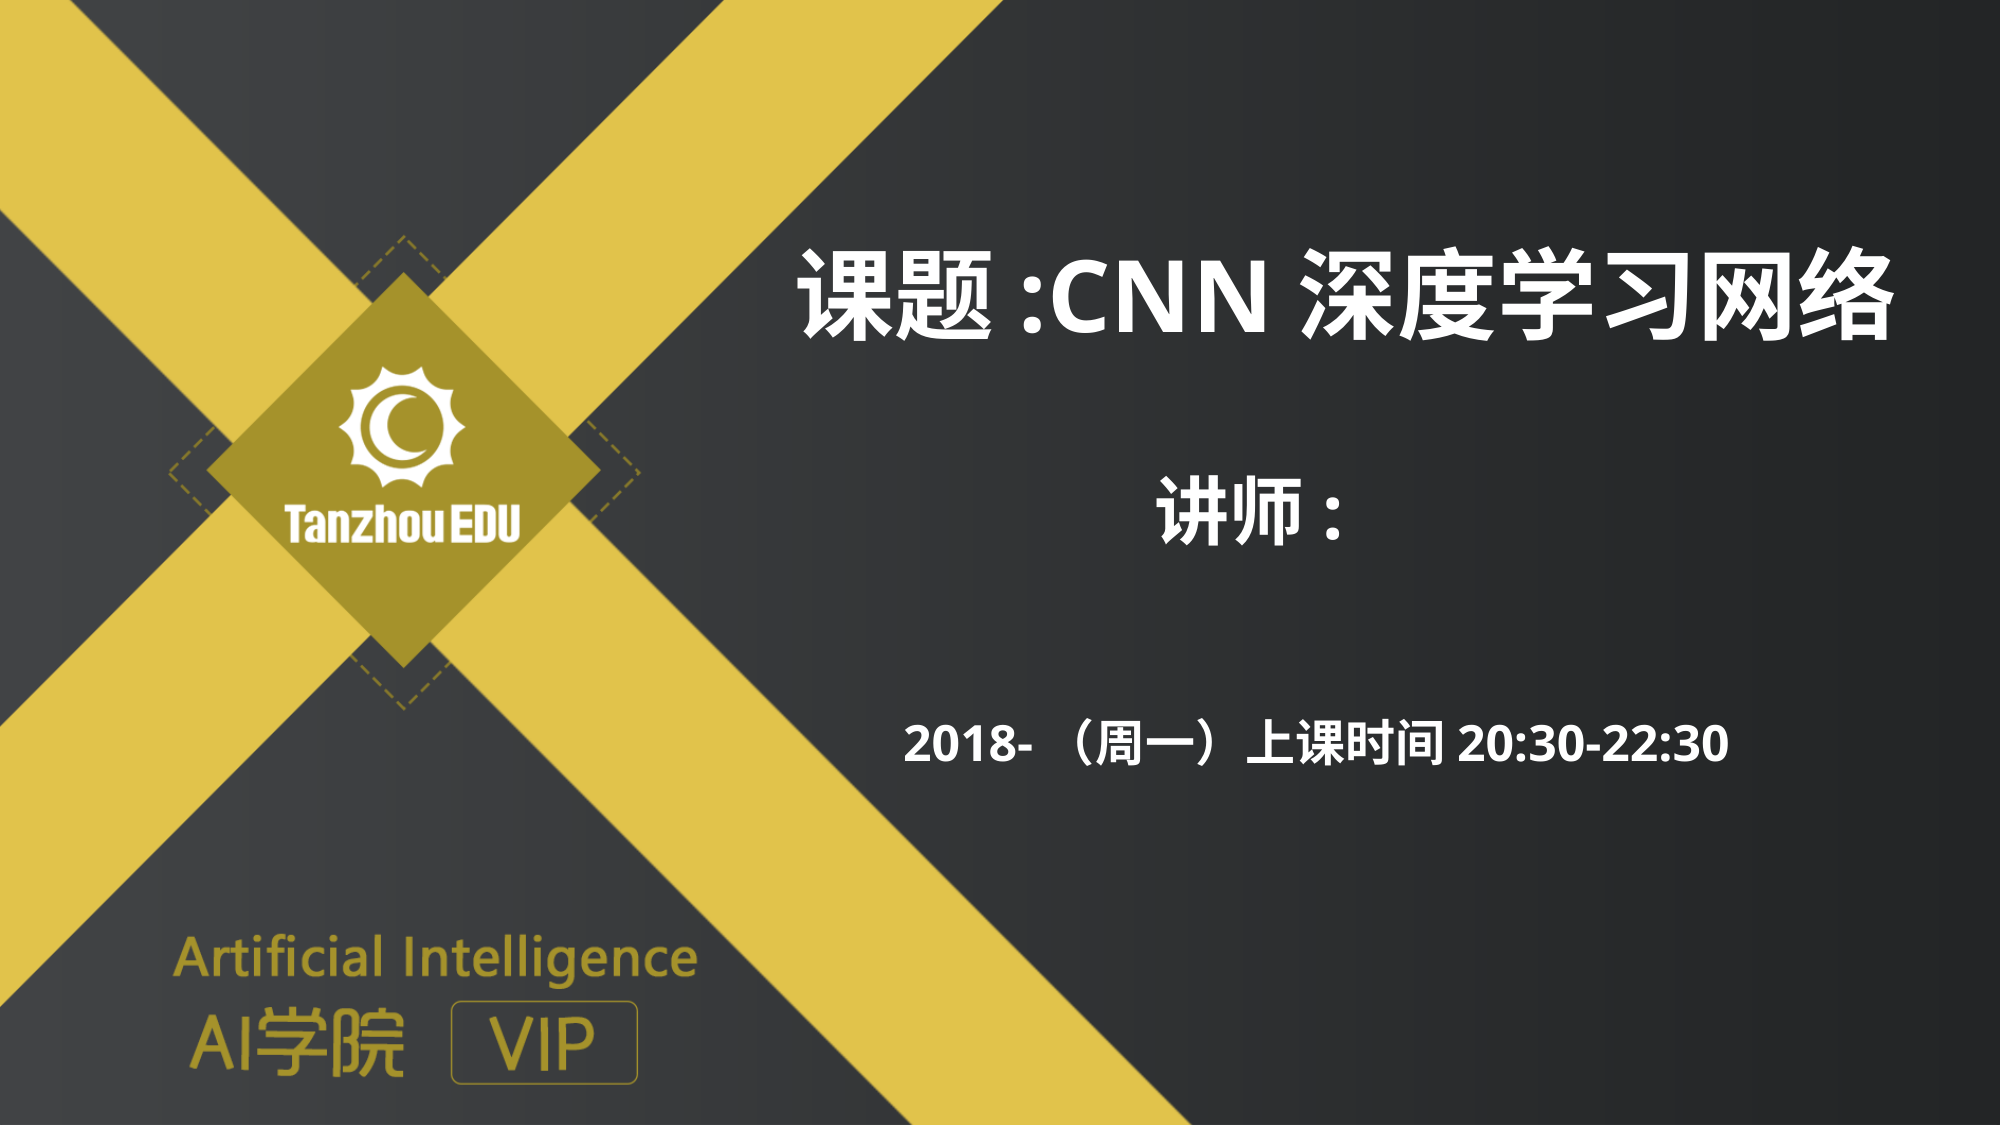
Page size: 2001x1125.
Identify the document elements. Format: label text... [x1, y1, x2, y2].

text_box 讲师: [1140, 456, 1764, 562]
text_box 课题:CNN深度学习网络 [780, 225, 1913, 361]
text_box 2018-（周一）上课时间20:30-22:30 [888, 704, 1745, 779]
picture [0, 0, 2000, 1125]
